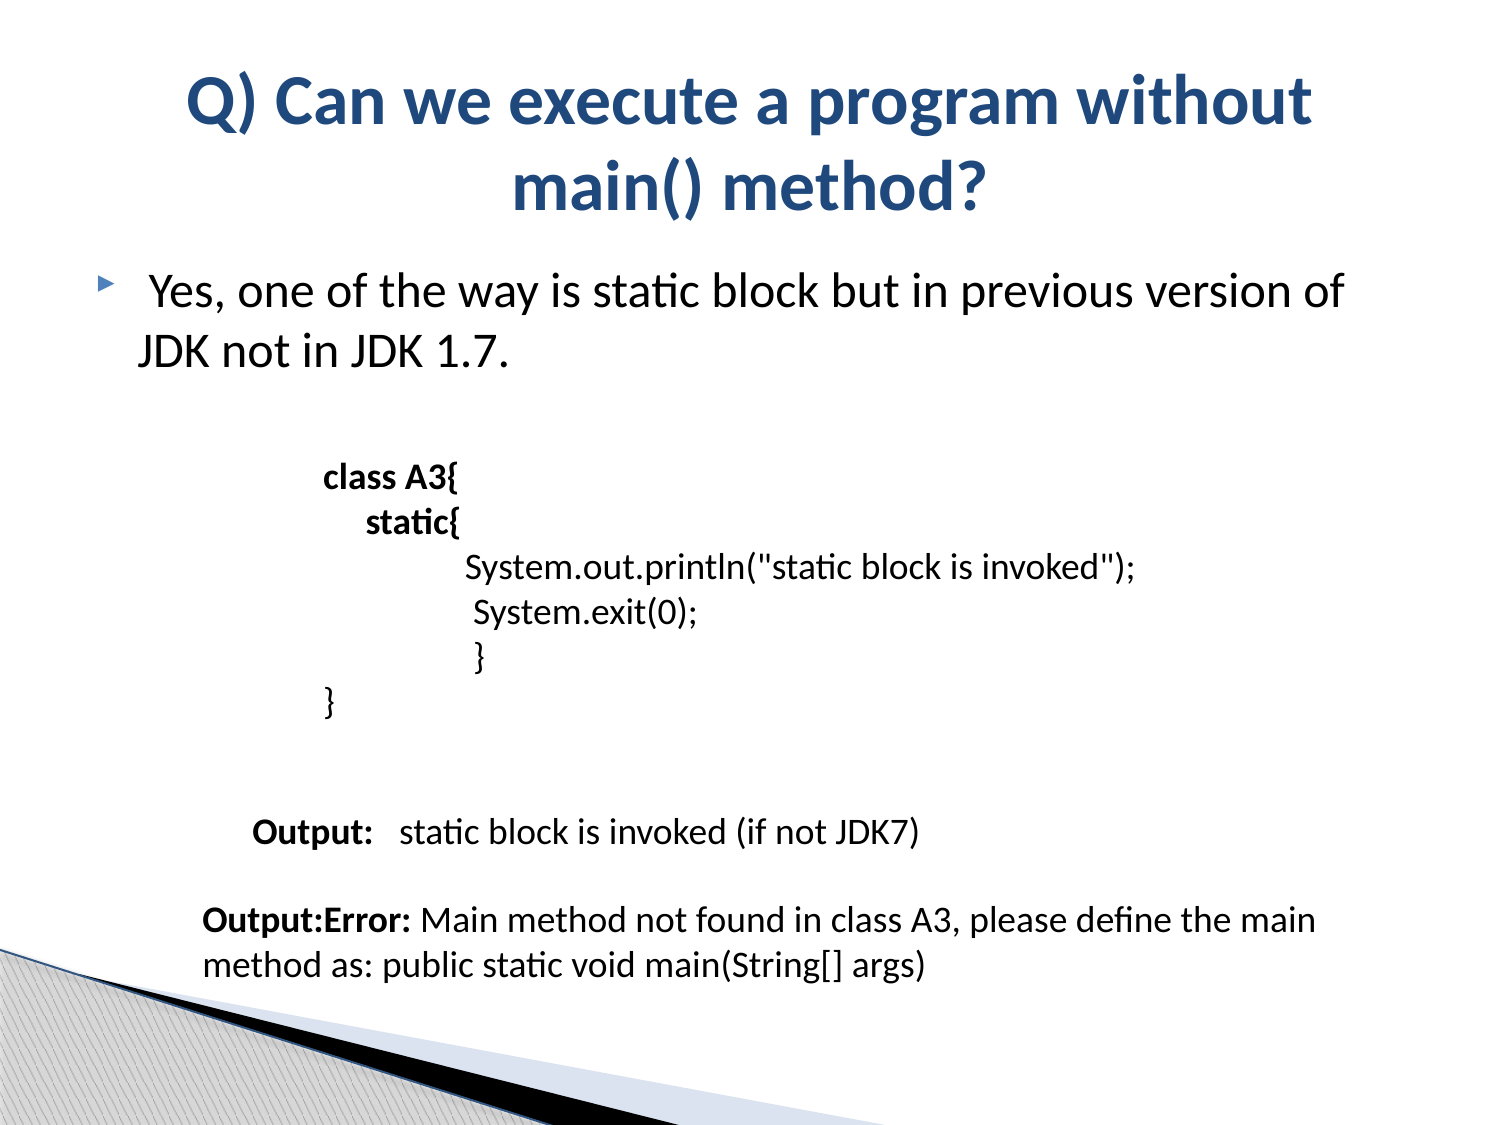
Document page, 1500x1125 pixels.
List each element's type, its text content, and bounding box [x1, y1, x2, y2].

text_box Output:Error: Main method not found in class A3, please define the main method as: public static void main(String[] args) [187, 887, 1425, 993]
text_box Output: static block is invoked (if not JDK7) [237, 799, 1225, 860]
list Yes, one of the way is static block but in previous version of JDK not in JDK 1.7. [62, 249, 1413, 413]
text_box class A3{ static{ System.out.println("static block is invoked"); System.exit(0); } } [299, 399, 1288, 775]
title Q) Can we execute a program without main() method? [75, 45, 1425, 233]
